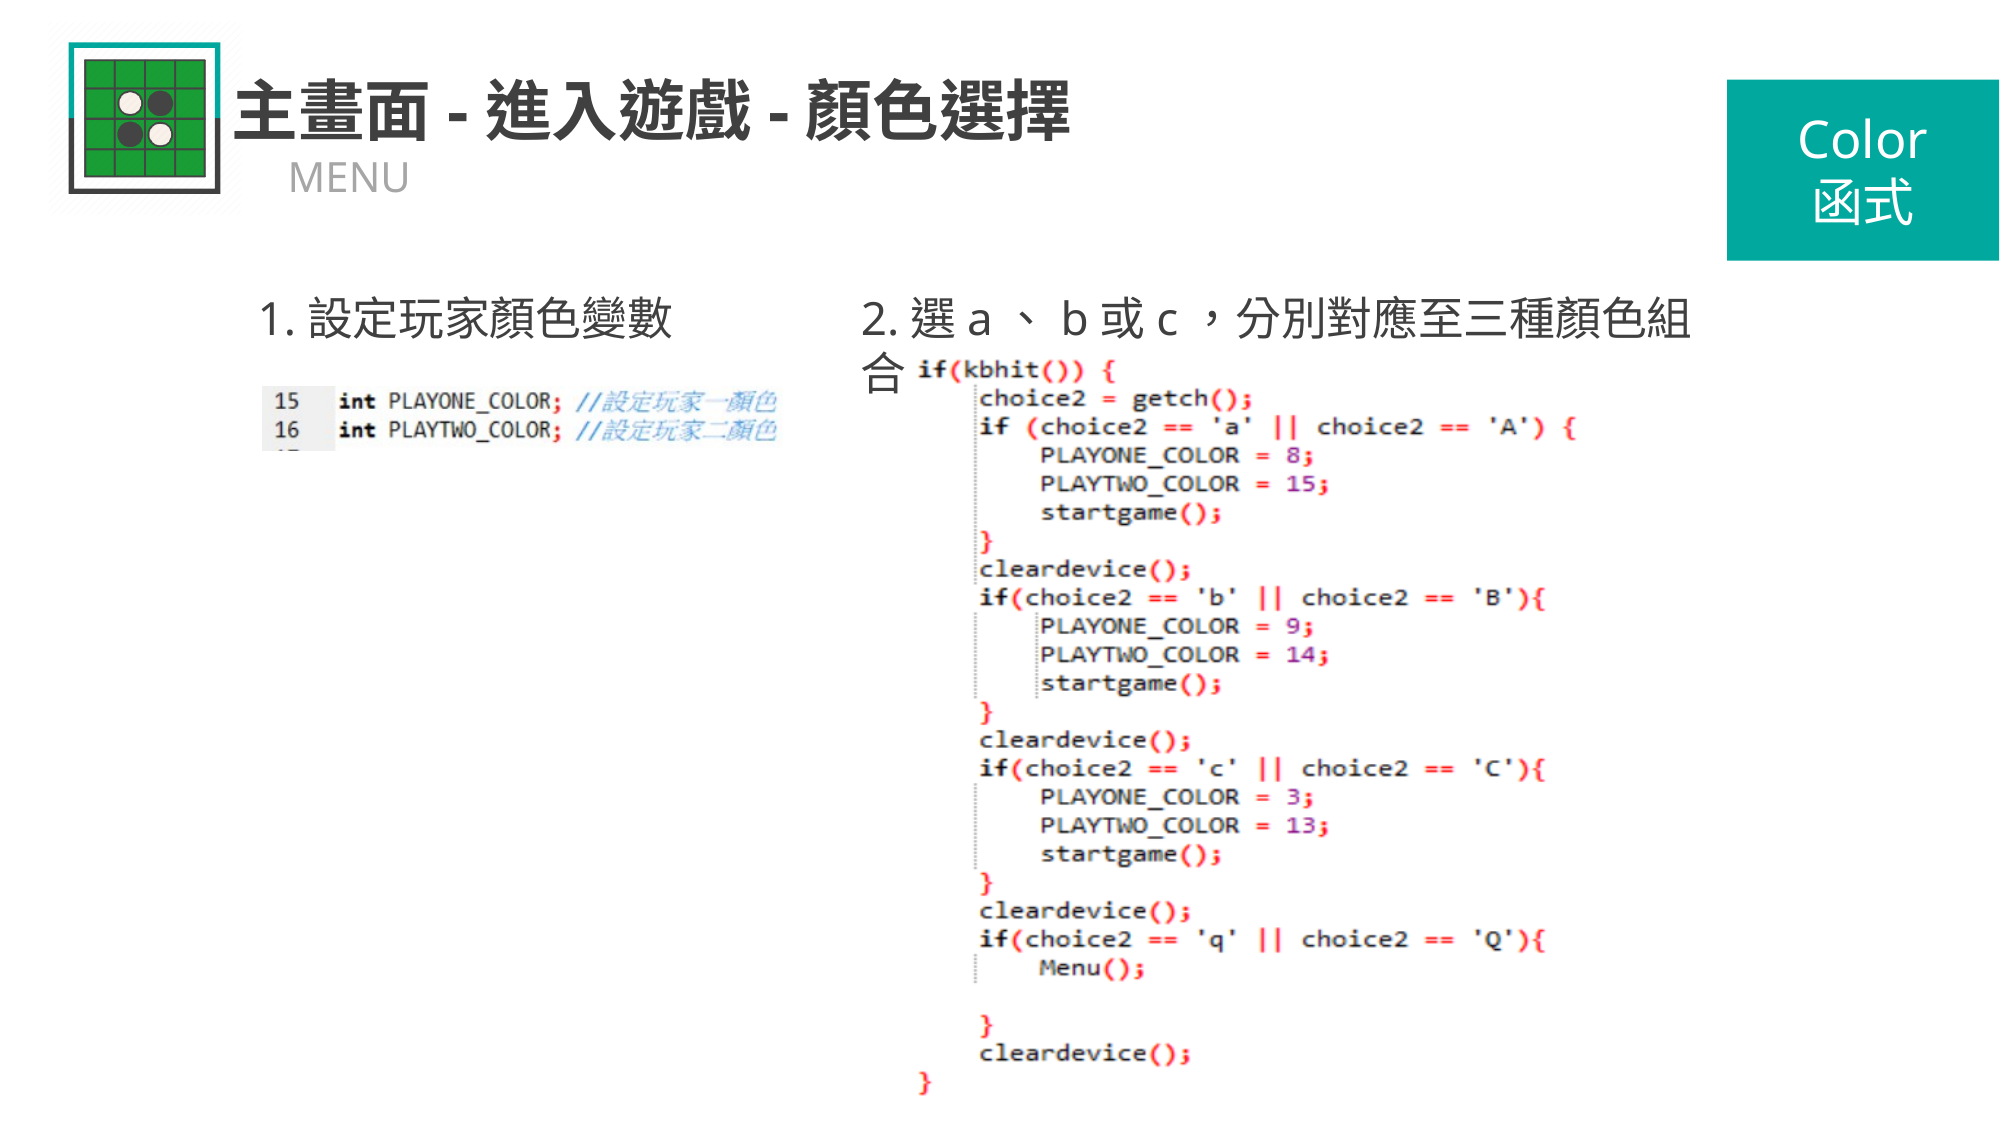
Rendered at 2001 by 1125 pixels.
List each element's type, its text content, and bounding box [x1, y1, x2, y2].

picture [46, 19, 243, 217]
picture [915, 352, 1596, 1102]
text_box [1726, 79, 2000, 99]
text_box 2.選a、b或c，分別對應至三種顏色組合 [846, 282, 1719, 407]
picture [262, 386, 850, 451]
text_box [1726, 240, 2000, 262]
text_box Color 函式 [1545, 99, 2000, 240]
text_box 1.設定玩家顏色變數 [242, 282, 749, 352]
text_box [243, 60, 1063, 204]
